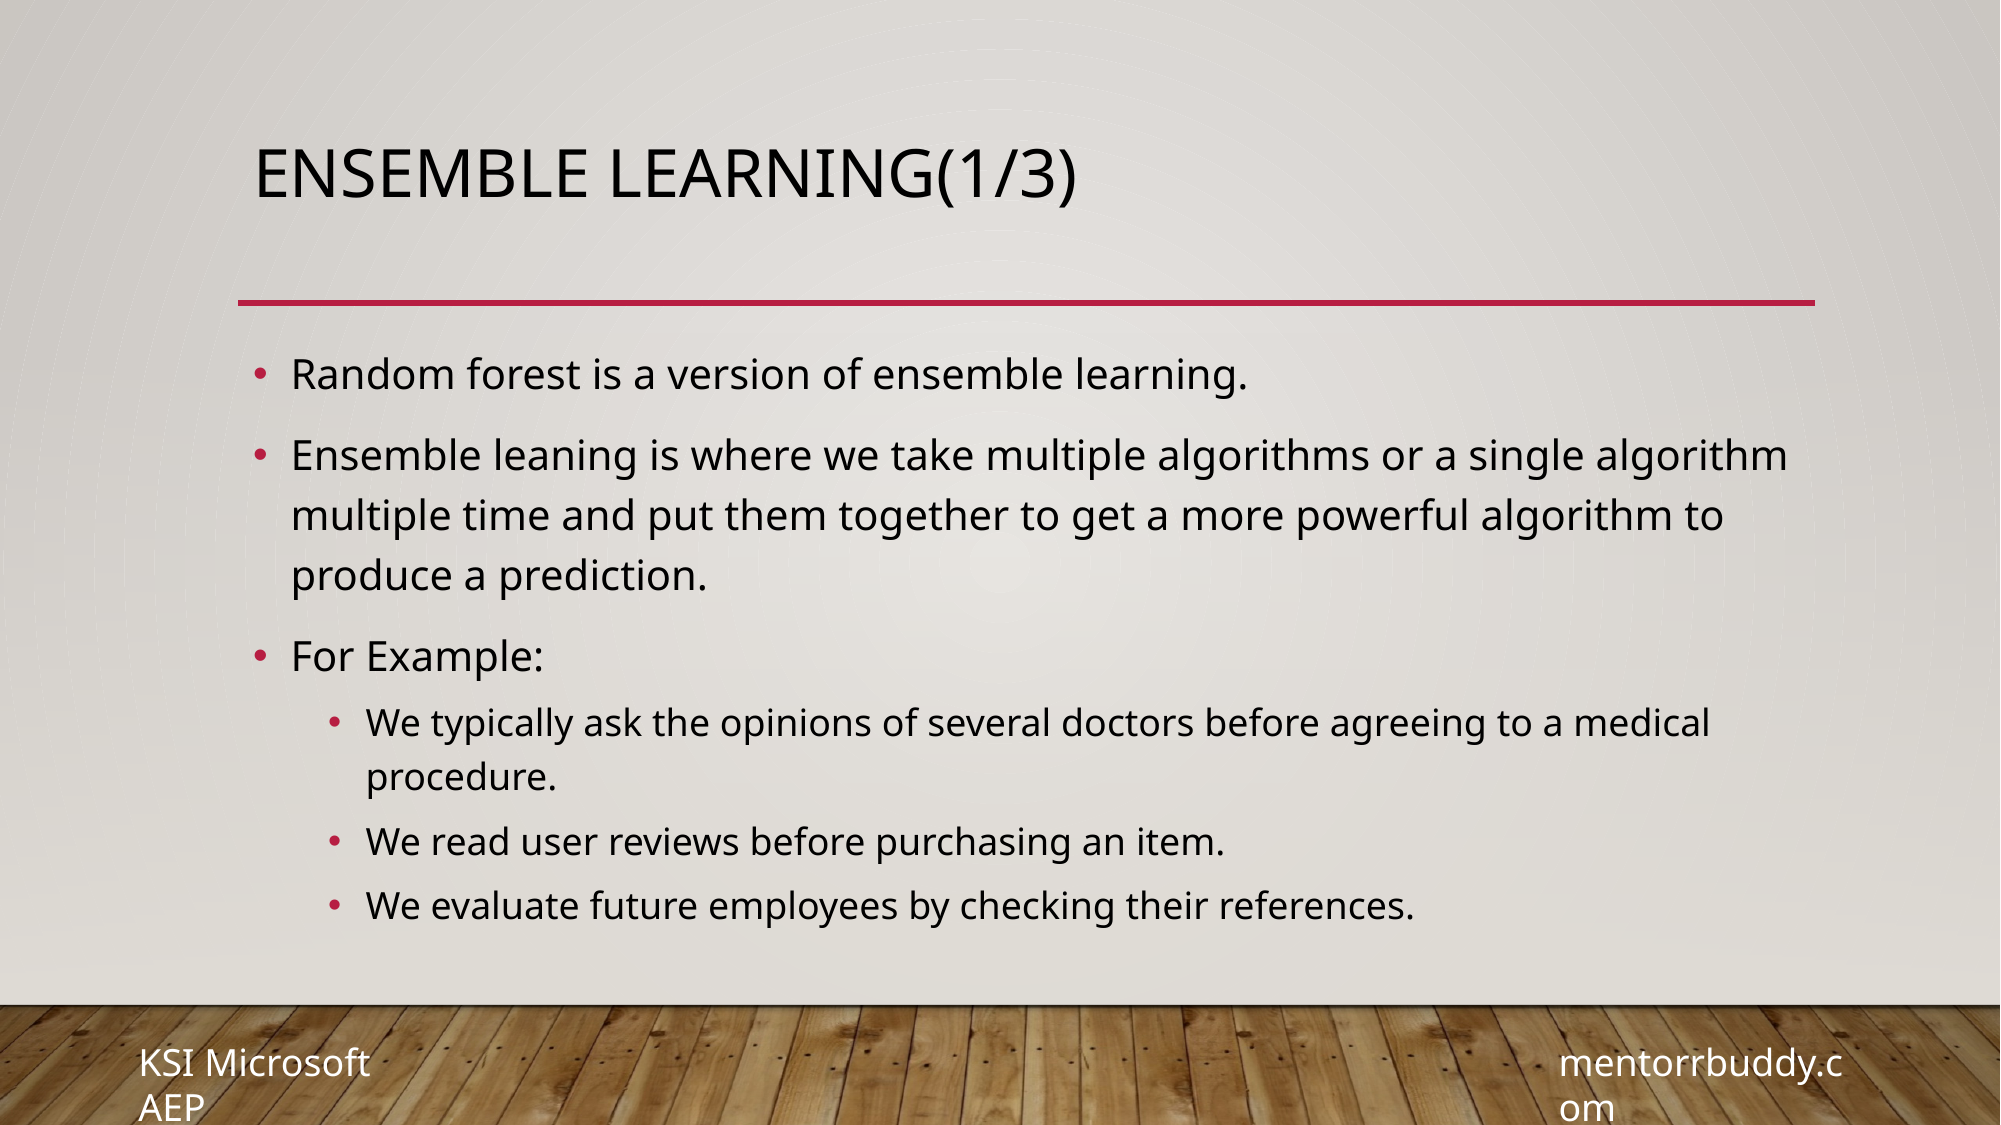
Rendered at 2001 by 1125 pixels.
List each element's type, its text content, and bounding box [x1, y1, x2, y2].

picture [0, 1005, 2000, 1125]
title Ensemble learning(1/3) [238, 131, 1814, 305]
list Random forest is a version of ensemble learning. Ensemble leaning is where we take multiple algorithms or a single algorithm multiple time and put them together to get a more powerful algorithm to produce a prediction. For Example: We typically ask the opinions of several doctors before agreeing to a medical procedure. We read user reviews before purchasing an item. We evaluate future employees by checking their references. [238, 330, 1814, 897]
